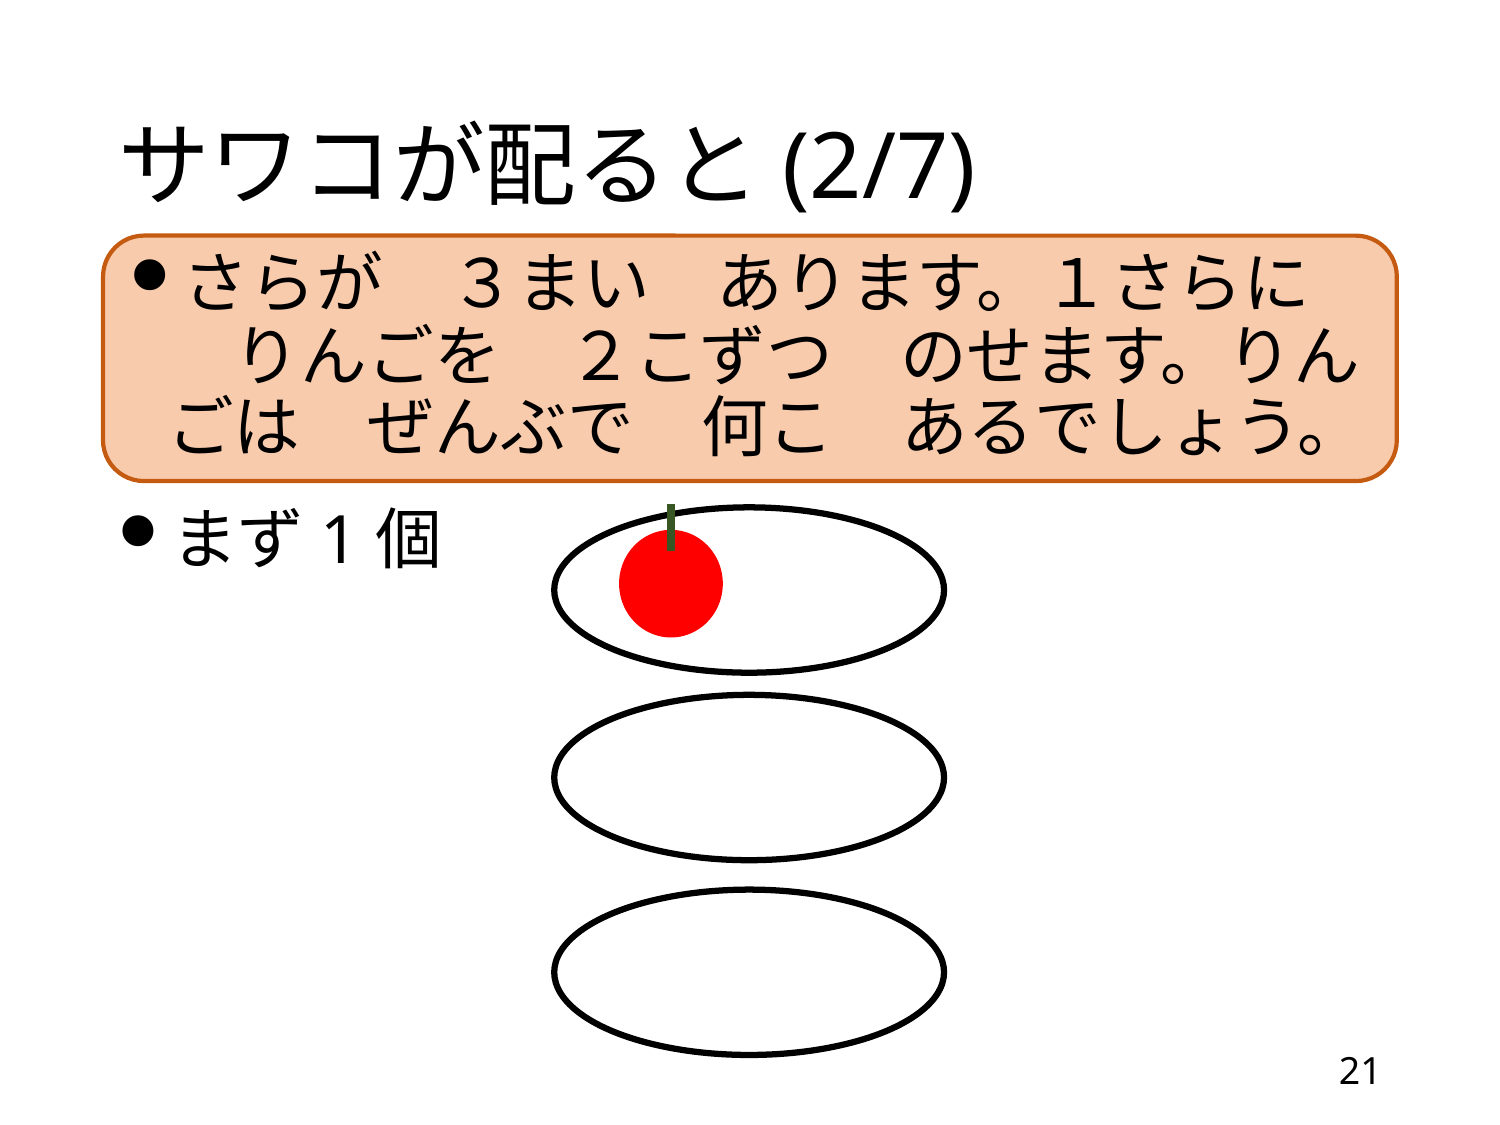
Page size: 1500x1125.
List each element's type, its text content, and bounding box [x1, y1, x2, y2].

title サワコが配ると(2/7) [103, 59, 1397, 264]
text_box [579, 1014, 920, 1056]
slide_number 21 [1059, 1042, 1397, 1103]
text_box まず1個 [103, 498, 1397, 1014]
text_box さらが ３まい あります。１さらに りんごを ２こずつ のせます。りんごは ぜんぶで 何こ あるでしょう。 [101, 234, 1398, 483]
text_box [619, 504, 723, 638]
